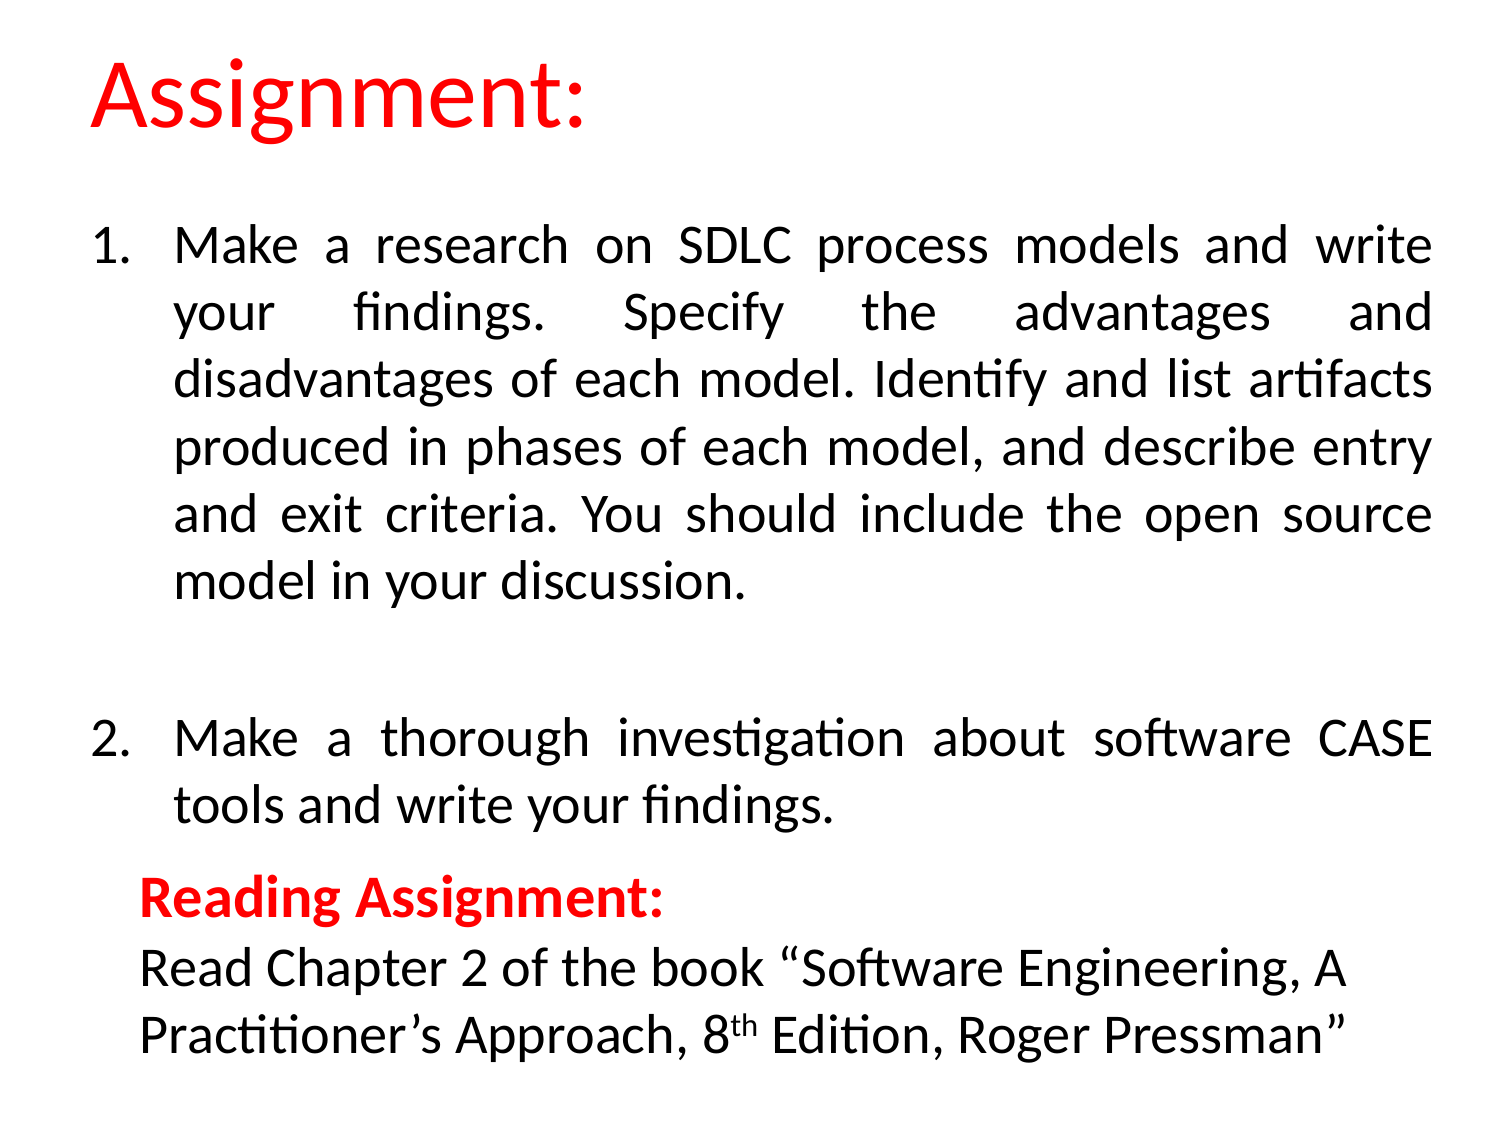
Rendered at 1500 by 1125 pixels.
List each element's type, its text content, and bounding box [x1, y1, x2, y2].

text_box Reading Assignment: Read Chapter 2 of the book “Software Engineering, A Practitioner’s Approach, 8th Edition, Roger Pressman” [125, 849, 1438, 1073]
list Make a research on SDLC process models and write your findings. Specify the advantages and disadvantages of each model. Identify and list artifacts produced in phases of each model, and describe entry and exit criteria. You should include the open source model in your discussion. Make a thorough investigation about software CASE tools and write your findings. [75, 200, 1450, 843]
title Assignment: [75, 12, 1425, 163]
